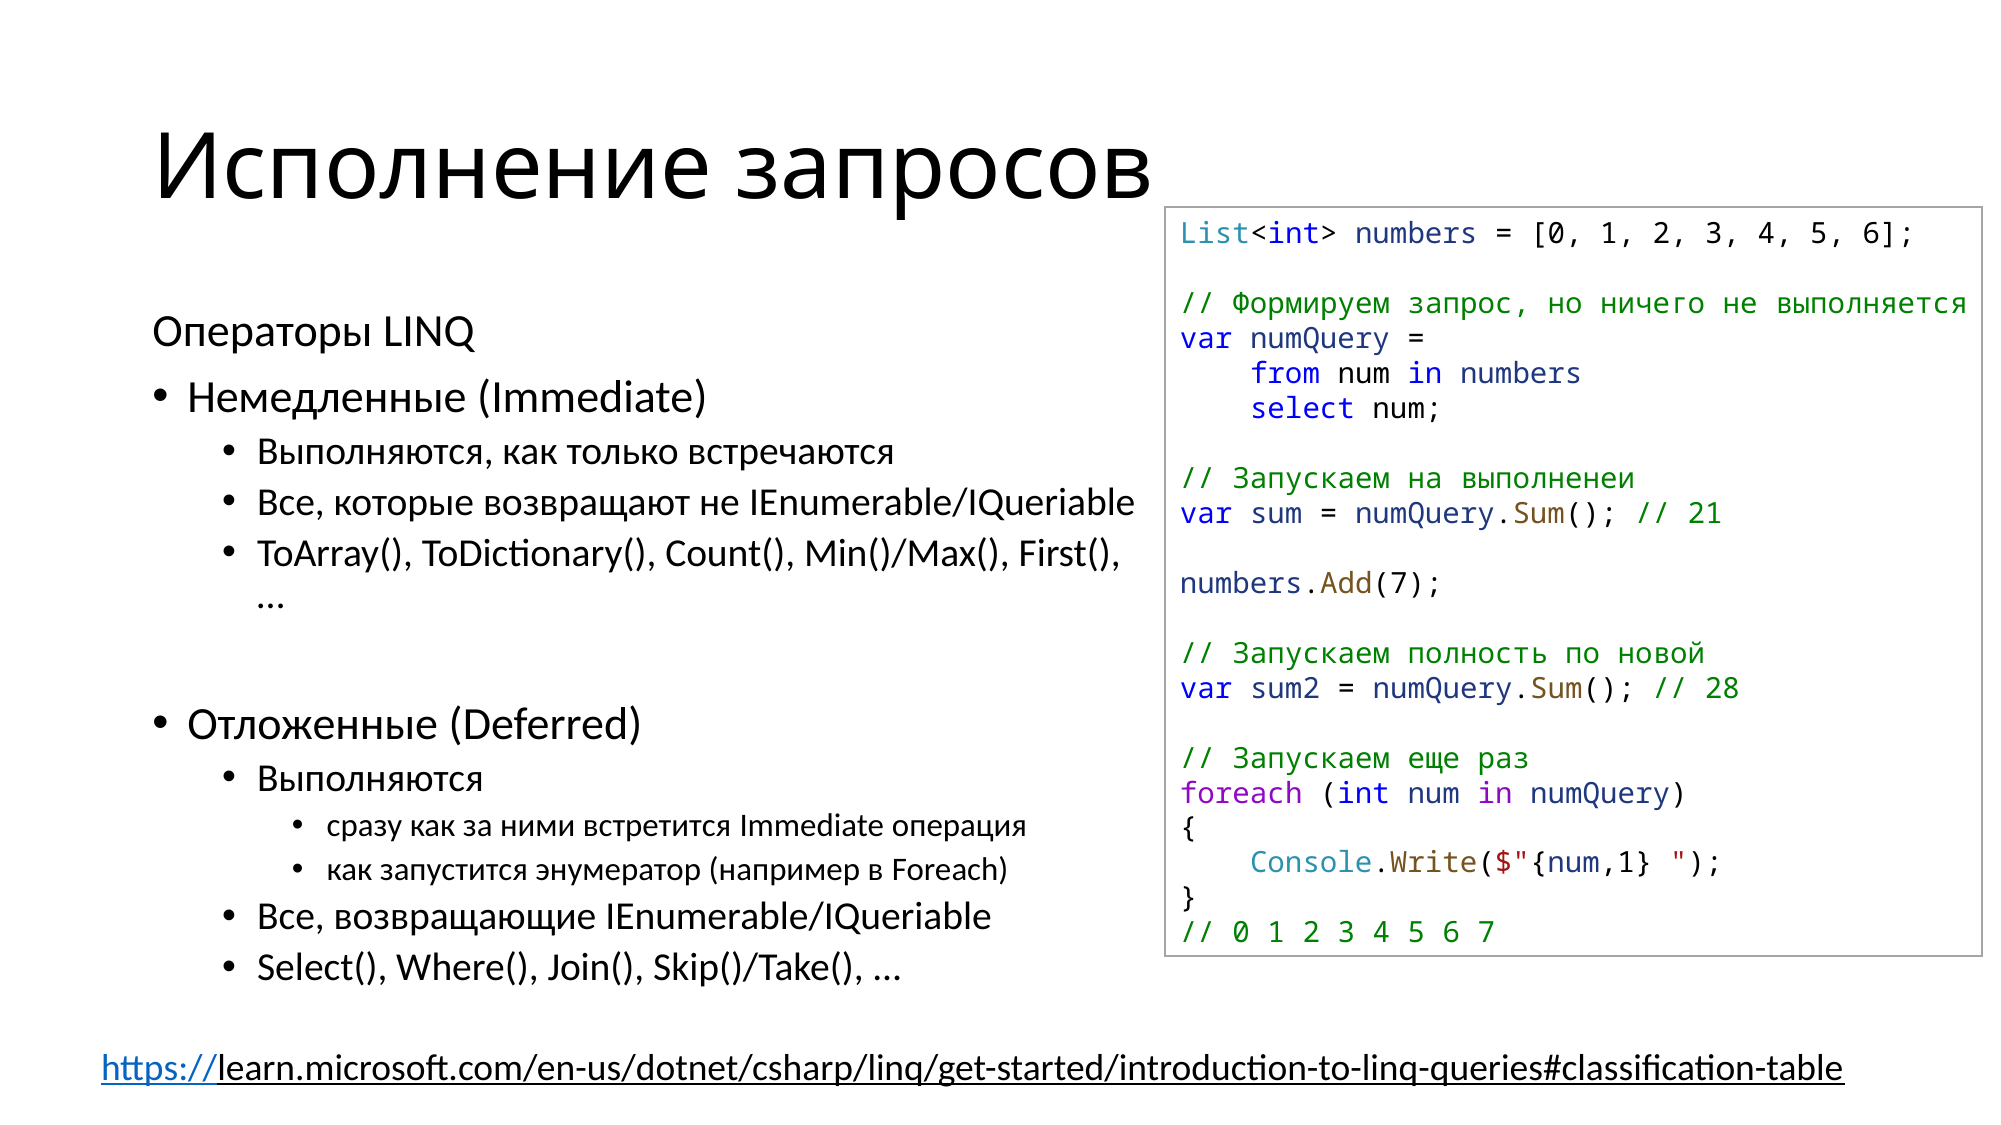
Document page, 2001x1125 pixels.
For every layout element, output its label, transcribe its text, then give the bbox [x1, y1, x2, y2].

title Исполнение запросов [137, 59, 1863, 278]
text_box https://learn.microsoft.com/en-us/dotnet/csharp/linq/get-started/introduction-to-linq-queries#classification-table [86, 1035, 1916, 1096]
text_box List<int> numbers = [0, 1, 2, 3, 4, 5, 6]; // Формируем запрос, но ничего не выполняется var numQuery = from num in numbers select num; // Запускаем на выполненеи var sum = numQuery.Sum(); // 21 numbers.Add(7); // Запускаем полность по новой var sum2 = numQuery.Sum(); // 28 // Запускаем еще раз foreach (int num in numQuery) { Console.Write($"{num,1} "); } // 0 1 2 3 4 5 6 7 [1164, 206, 1983, 957]
list Операторы LINQ Немедленные (Immediate) Выполняются, как только встречаются Все, которые возвращают не IEnumerable/IQueriable ToArray(), ToDictionary(), Count(), Min()/Max(), First(), … Отложенные (Deferred) Выполняются сразу как за ними встретится Immediate операция как запустится энумератор (например в Foreach) Все, возвращающие IEnumerable/IQueriable Select(), Where(), Join(), Skip()/Take(), … [137, 299, 1171, 1014]
